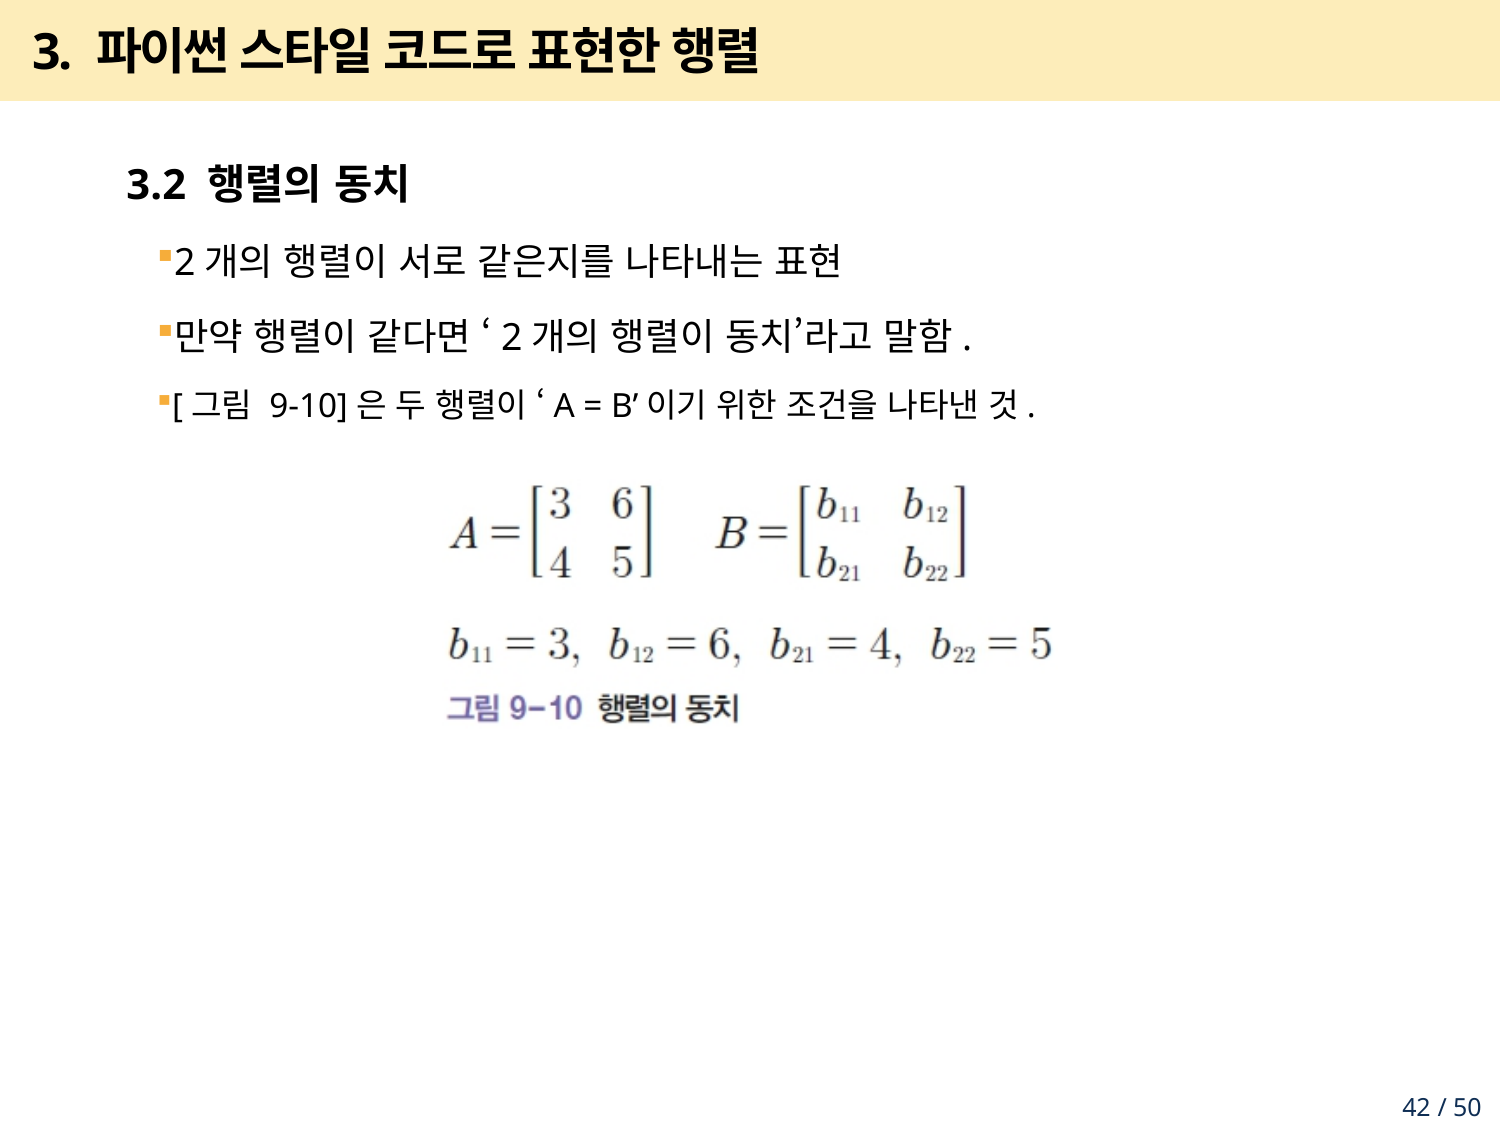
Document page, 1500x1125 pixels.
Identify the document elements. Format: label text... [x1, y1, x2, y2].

title 3. 파이썬 스타일 코드로 표현한 행렬 [17, 10, 1295, 89]
picture [442, 479, 1058, 732]
list 3.2 행렬의 동치 2개의 행렬이 서로 같은지를 나타내는 표현 만약 행렬이 같다면 ‘2개의 행렬이 동치’라고 말함. [그림 9-10]은 두 행렬이 ‘A = B’이기 위한 조건을 나타낸 것. [53, 125, 1425, 1094]
